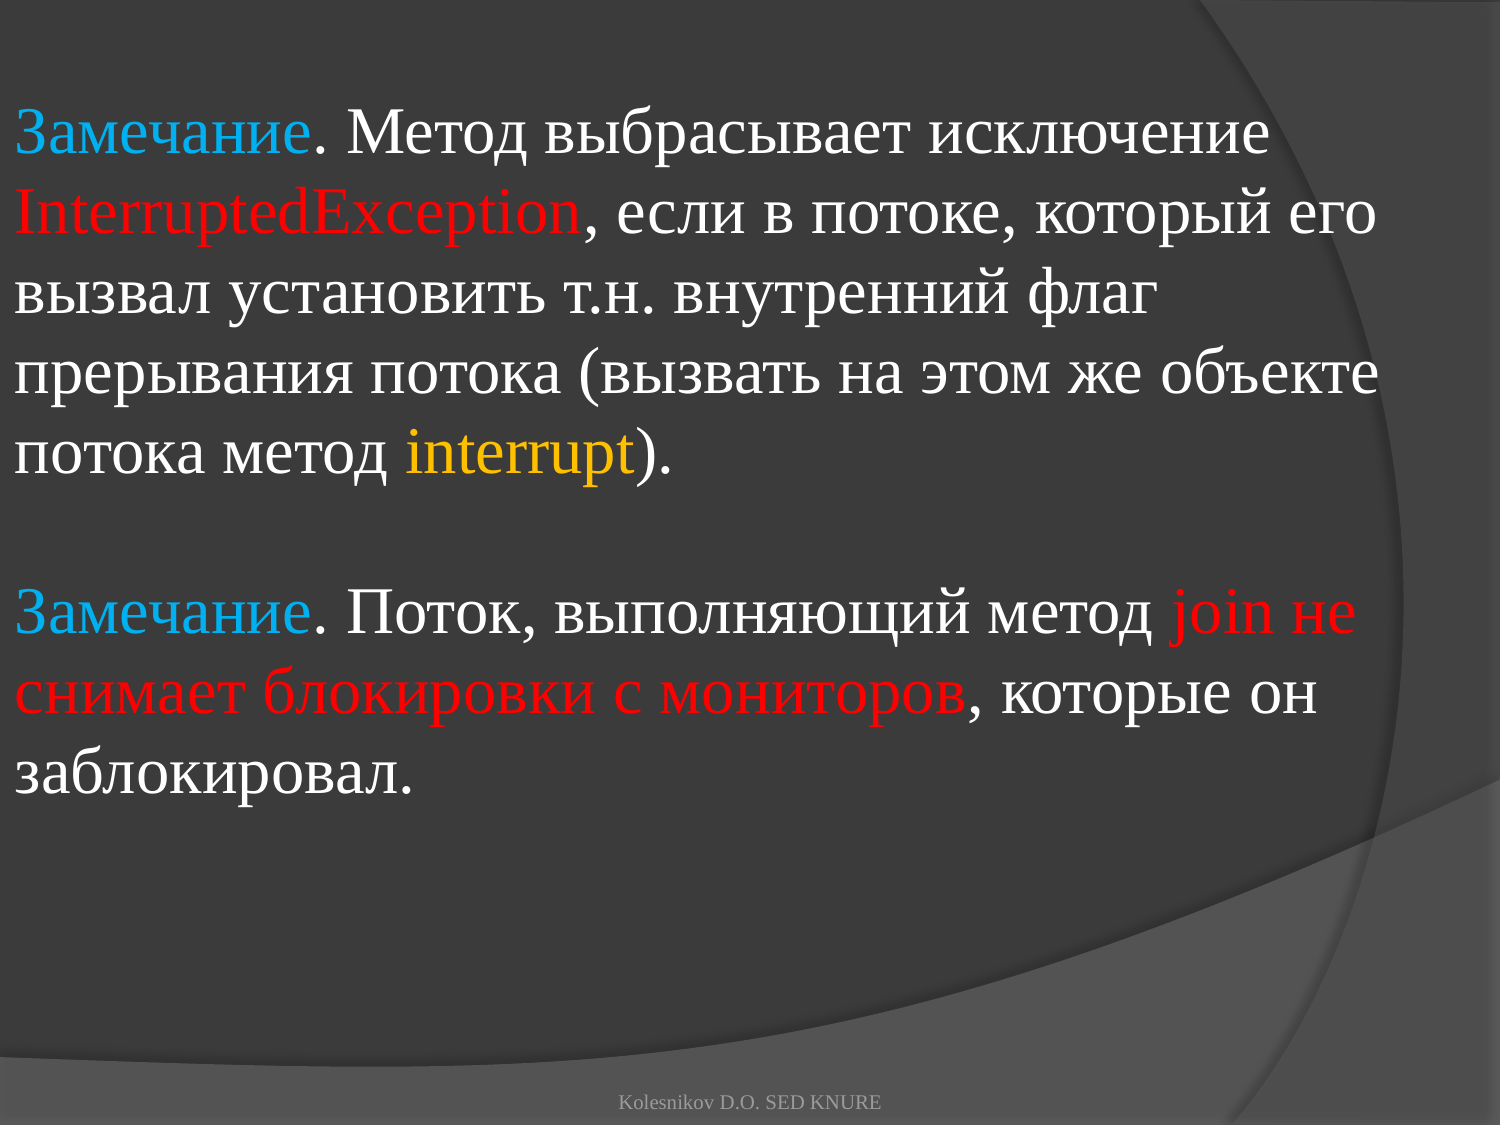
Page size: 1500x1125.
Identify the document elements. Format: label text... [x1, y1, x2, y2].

text_box Замечание. Метод выбрасывает исключение InterruptedException, если в потоке, который его вызвал установить т.н. внутренний флаг прерывания потока (вызвать на этом же объекте потока метод interrupt). Замечание. Поток, выполняющий метод join не снимает блокировки с мониторов, которые он заблокировал. [0, 0, 1500, 815]
footer Kolesnikov D.O. SED KNURE [512, 1053, 988, 1114]
